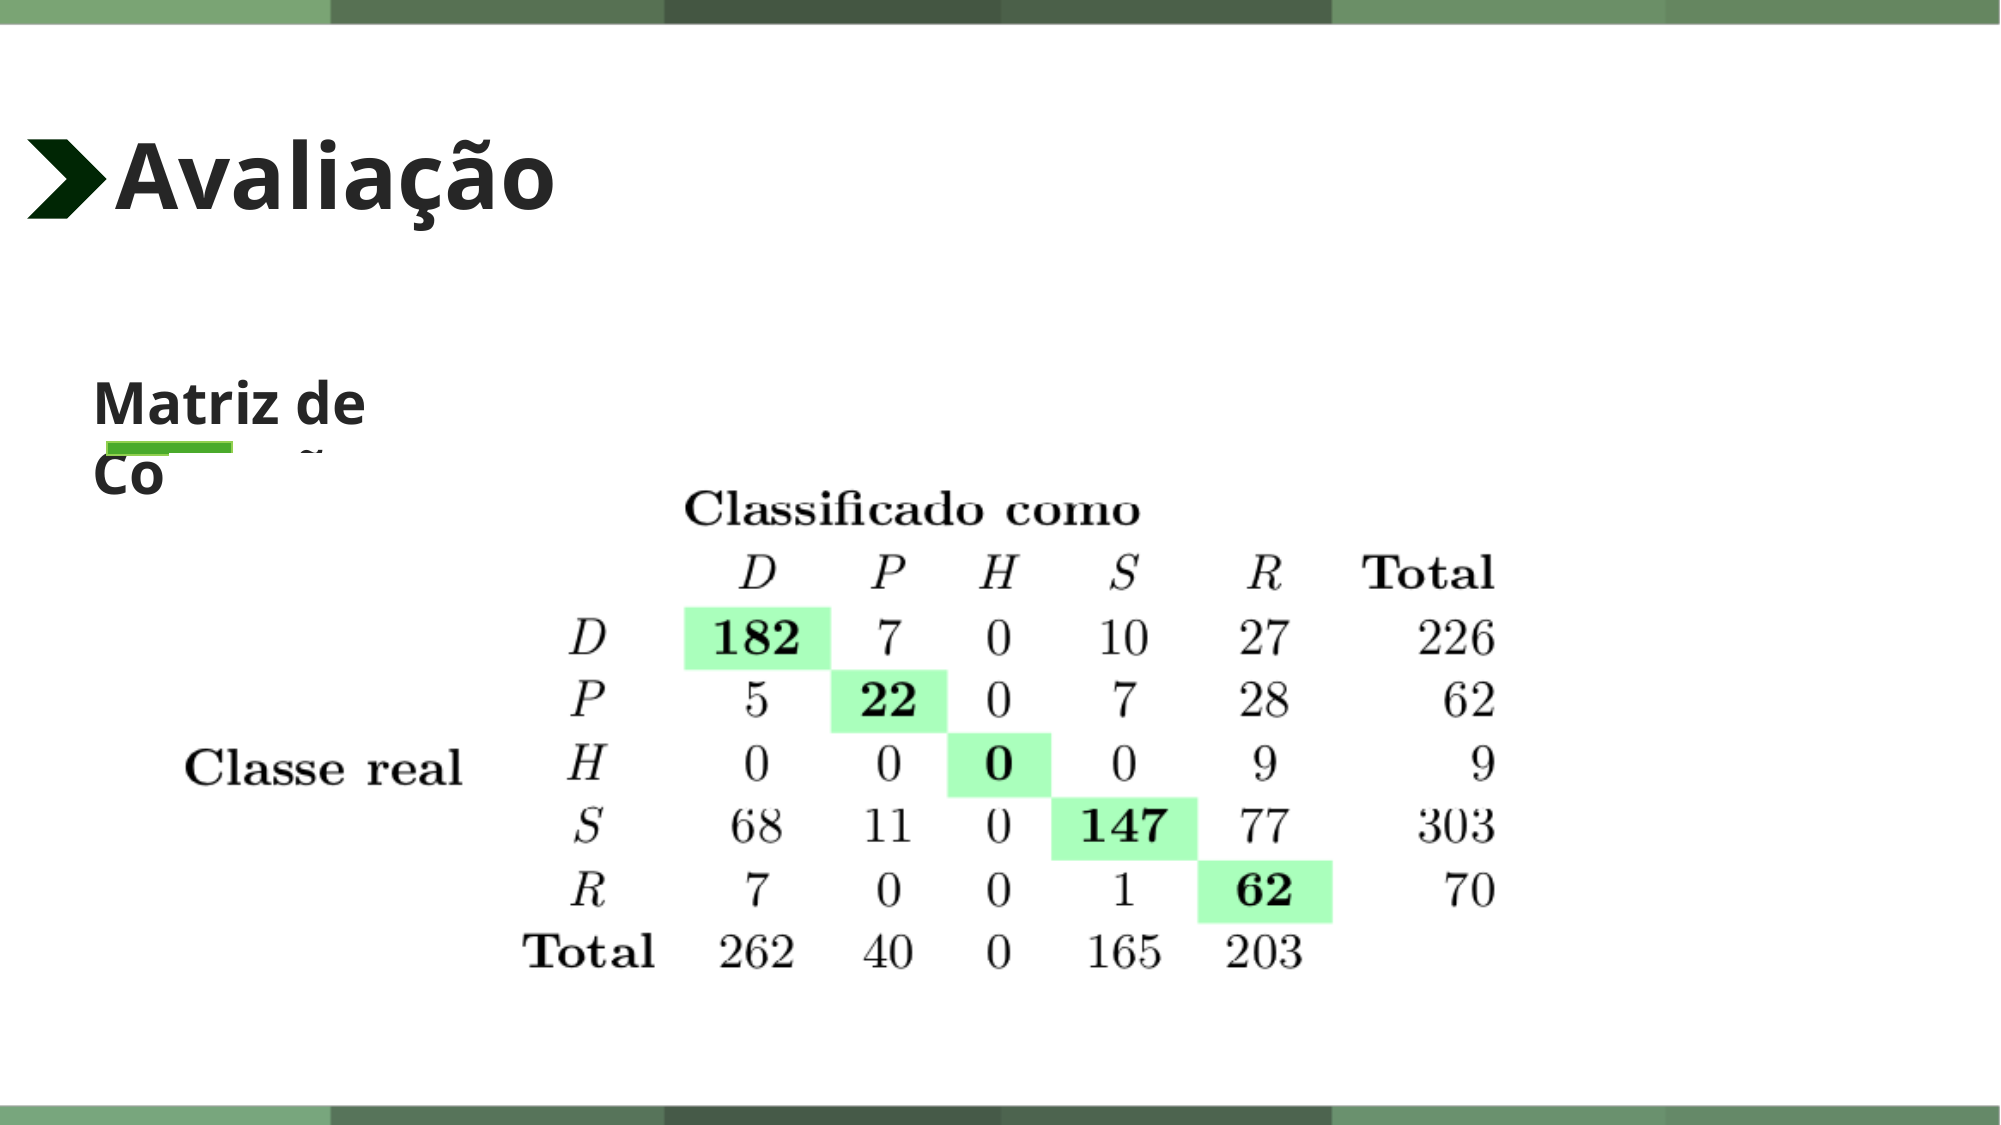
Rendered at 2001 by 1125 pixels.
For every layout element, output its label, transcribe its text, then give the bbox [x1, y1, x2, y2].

text_box [106, 441, 233, 456]
picture [0, 0, 2000, 53]
text_box [24, 138, 109, 220]
picture [0, 1079, 2000, 1125]
text_box Matriz de Confusão [77, 358, 666, 514]
text_box Avaliação [100, 159, 946, 237]
picture [169, 453, 1553, 1009]
